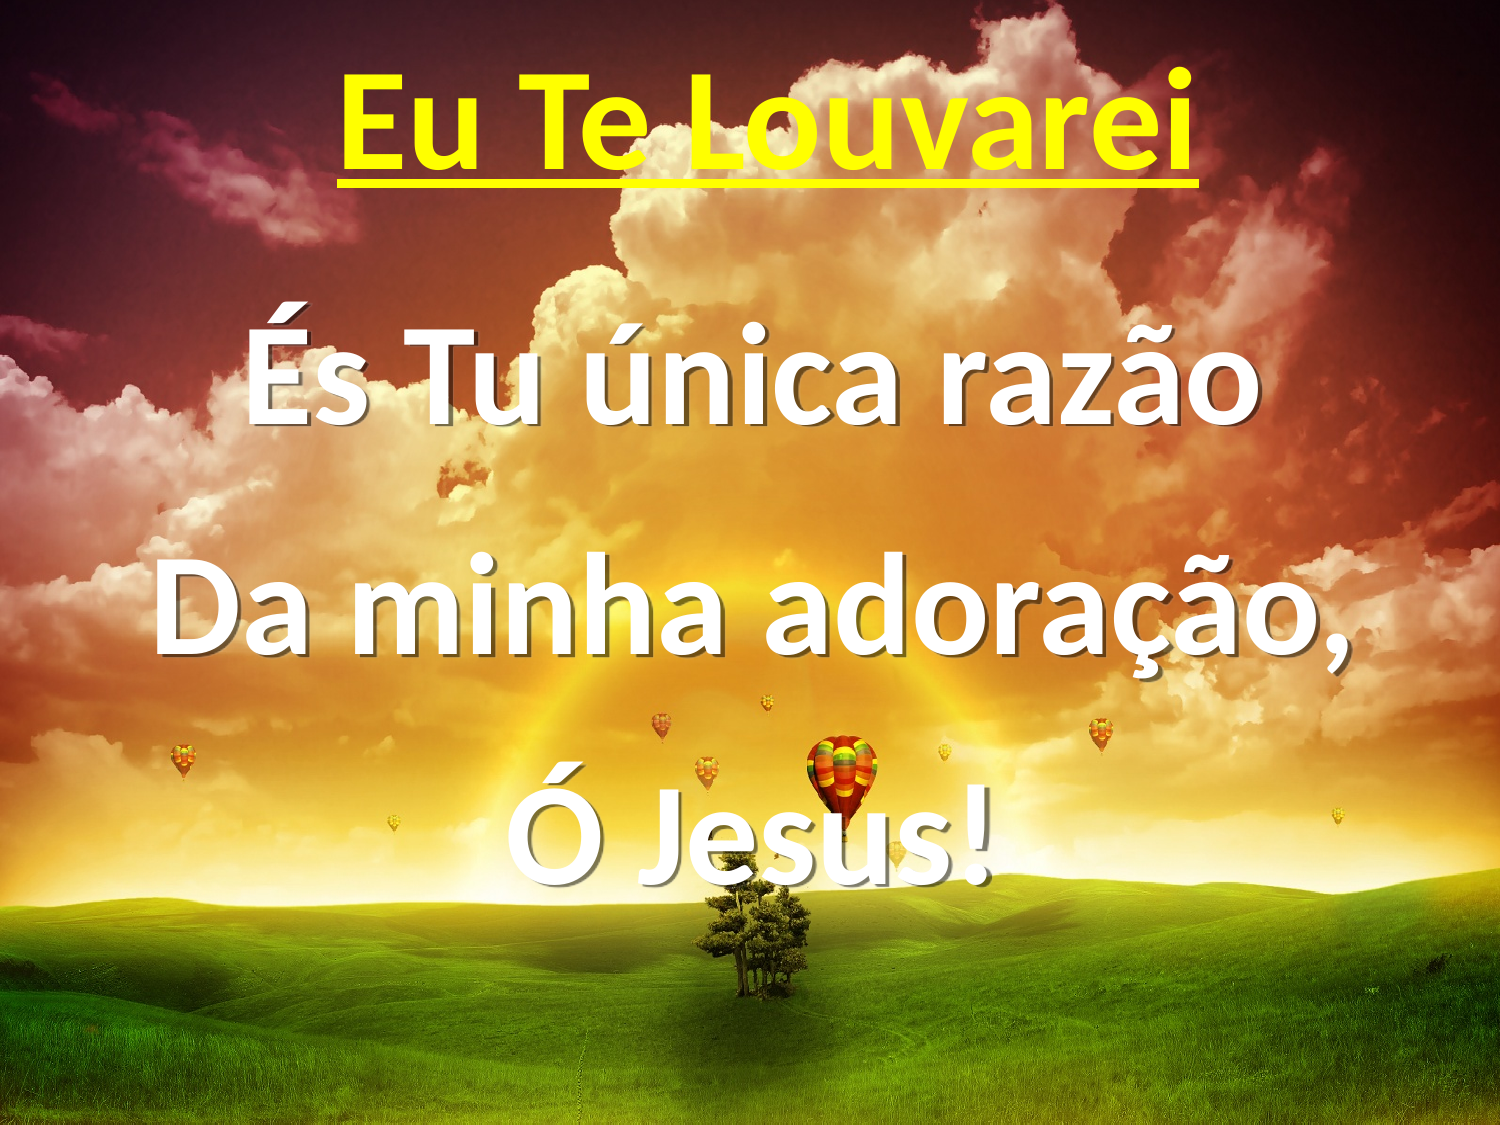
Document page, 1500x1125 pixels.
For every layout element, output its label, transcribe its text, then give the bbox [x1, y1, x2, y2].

text_box Eu Te Louvarei [88, 16, 1447, 207]
picture [0, 0, 1500, 1125]
text_box És Tu única razão Da minha adoração, Ó Jesus! [53, 290, 1454, 924]
